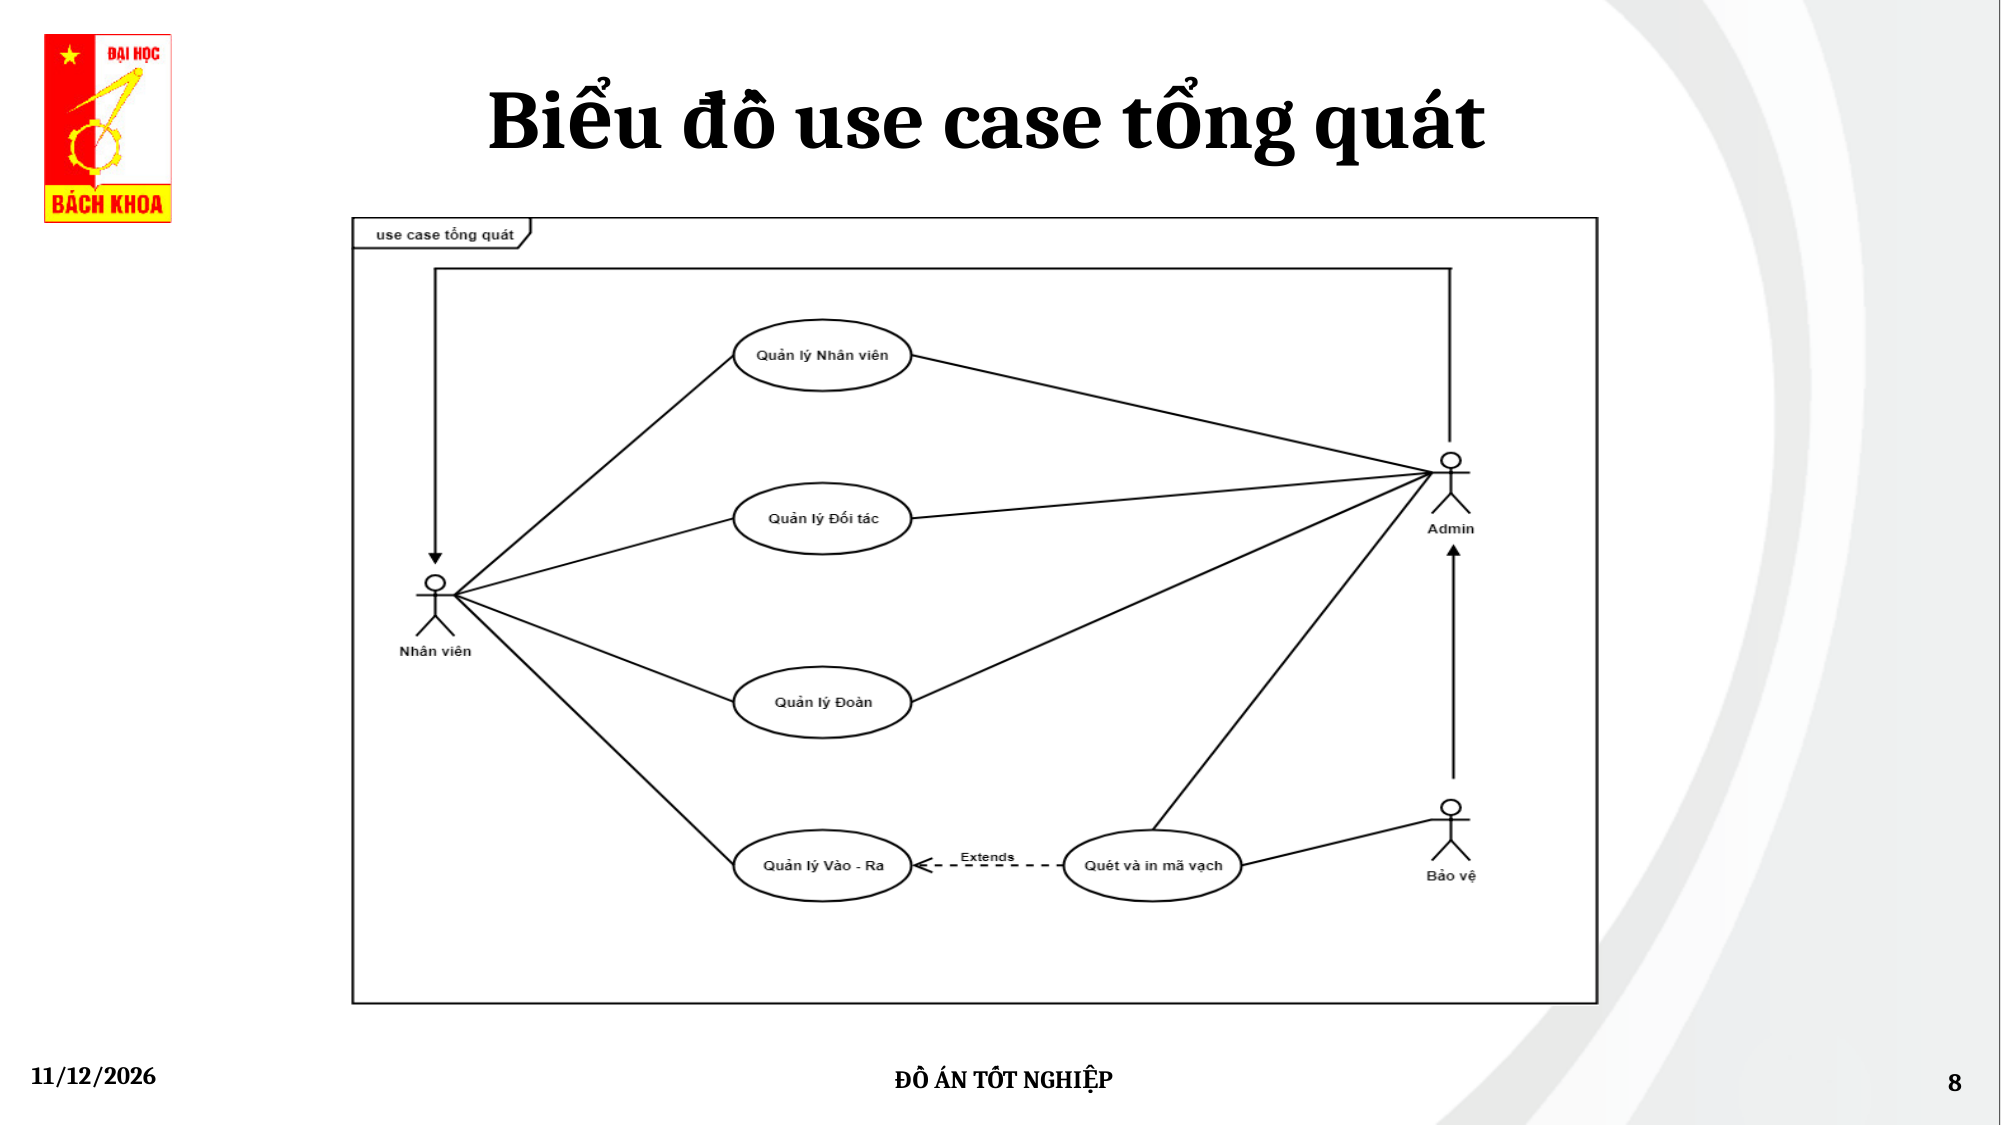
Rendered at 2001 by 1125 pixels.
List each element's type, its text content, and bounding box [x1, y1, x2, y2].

footer ĐỒ ÁN TỐT NGHIỆP [602, 1048, 1407, 1109]
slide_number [16, 1044, 467, 1105]
text_box Biểu đồ use case tổng quát [472, 58, 1502, 173]
slide_number 8 [1527, 1051, 1978, 1111]
picture [0, 0, 2001, 1125]
